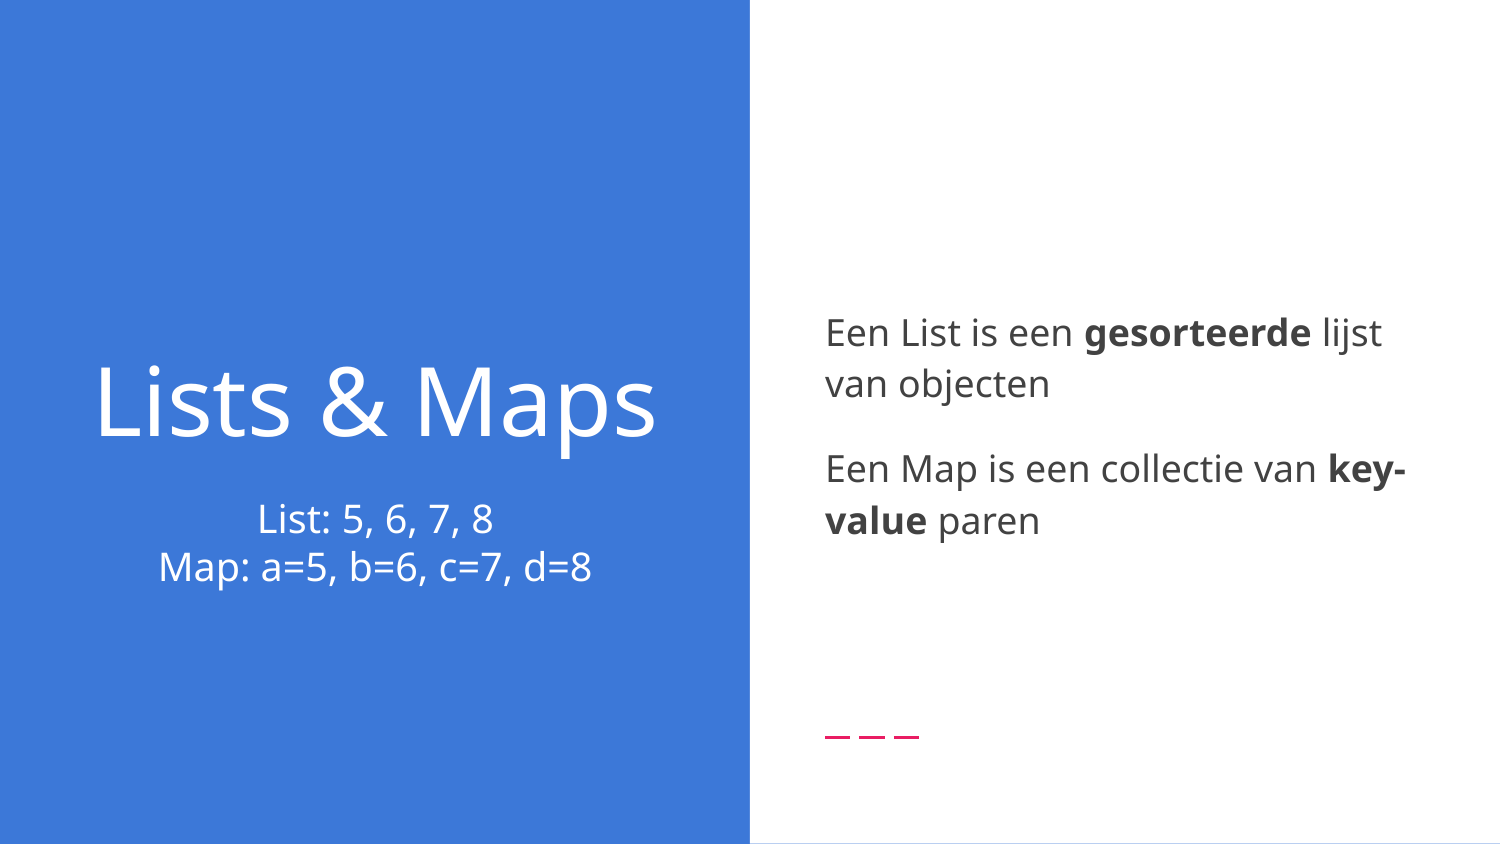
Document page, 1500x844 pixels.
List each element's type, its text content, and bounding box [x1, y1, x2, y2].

title Lists & Maps [43, 176, 708, 471]
subtitle List: 5, 6, 7, 8 Map: a=5, b=6, c=7, d=8 [43, 479, 708, 700]
list Een List is een gesorteerde lijst van objecten Een Map is een collectie van key-value paren [810, 118, 1440, 725]
